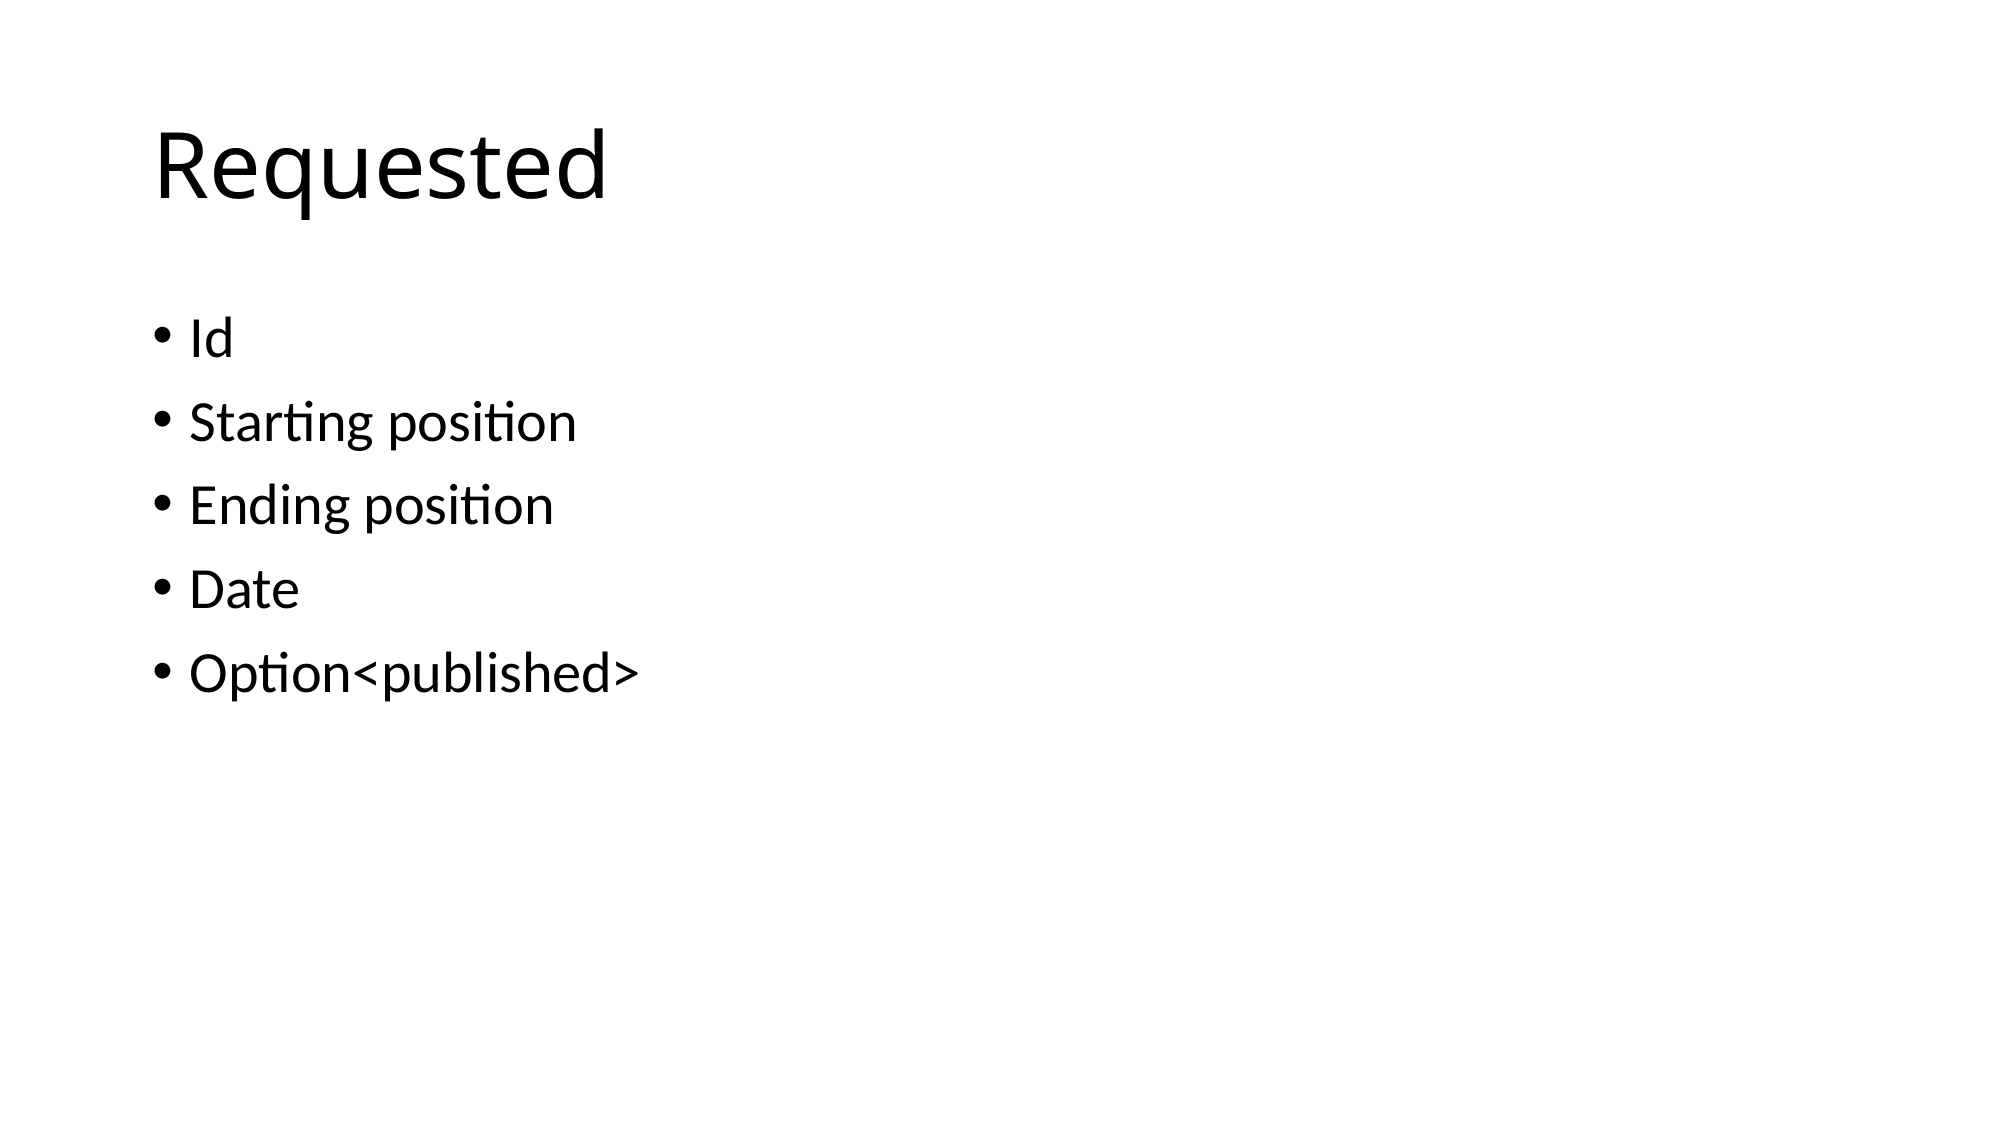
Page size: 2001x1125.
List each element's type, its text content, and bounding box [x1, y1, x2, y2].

title Requested [137, 59, 1863, 278]
list Id Starting position Ending position Date Option<published> [137, 299, 1863, 1014]
